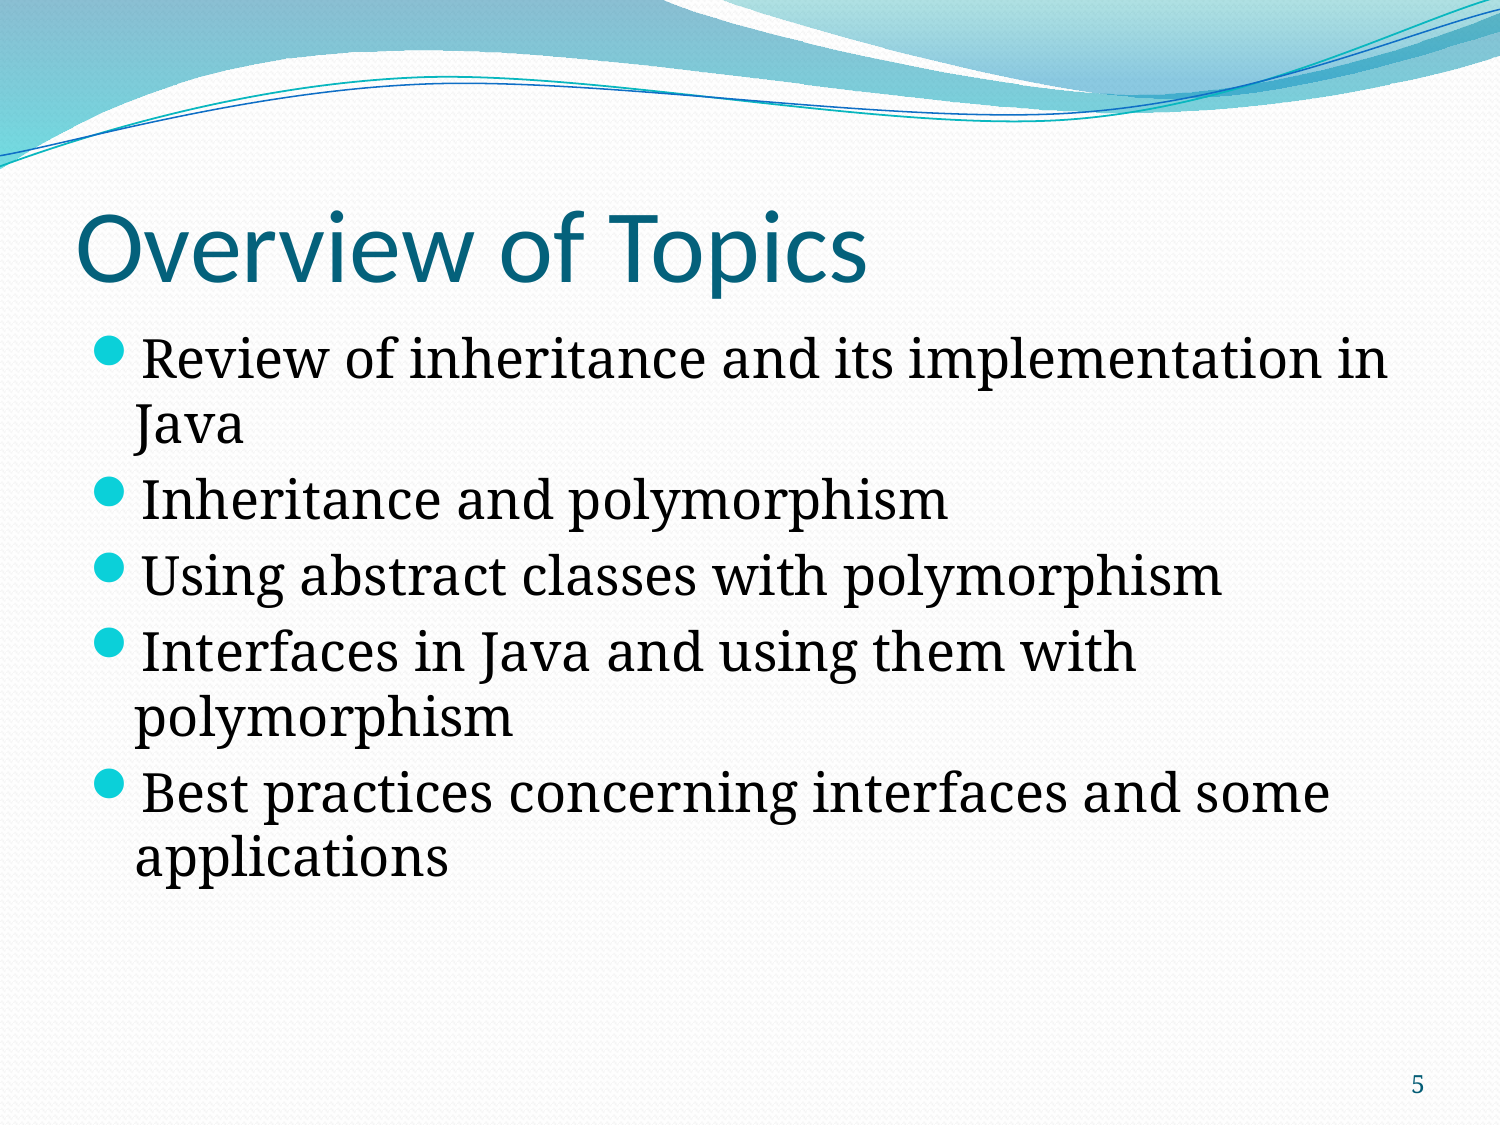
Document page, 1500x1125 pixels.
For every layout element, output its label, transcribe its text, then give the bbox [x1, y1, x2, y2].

title Overview of Topics [75, 115, 1425, 303]
list Review of inheritance and its implementation in Java Inheritance and polymorphism Using abstract classes with polymorphism Interfaces in Java and using them with polymorphism Best practices concerning interfaces and some applications [75, 317, 1425, 1038]
slide_number 5 [1299, 1042, 1425, 1103]
